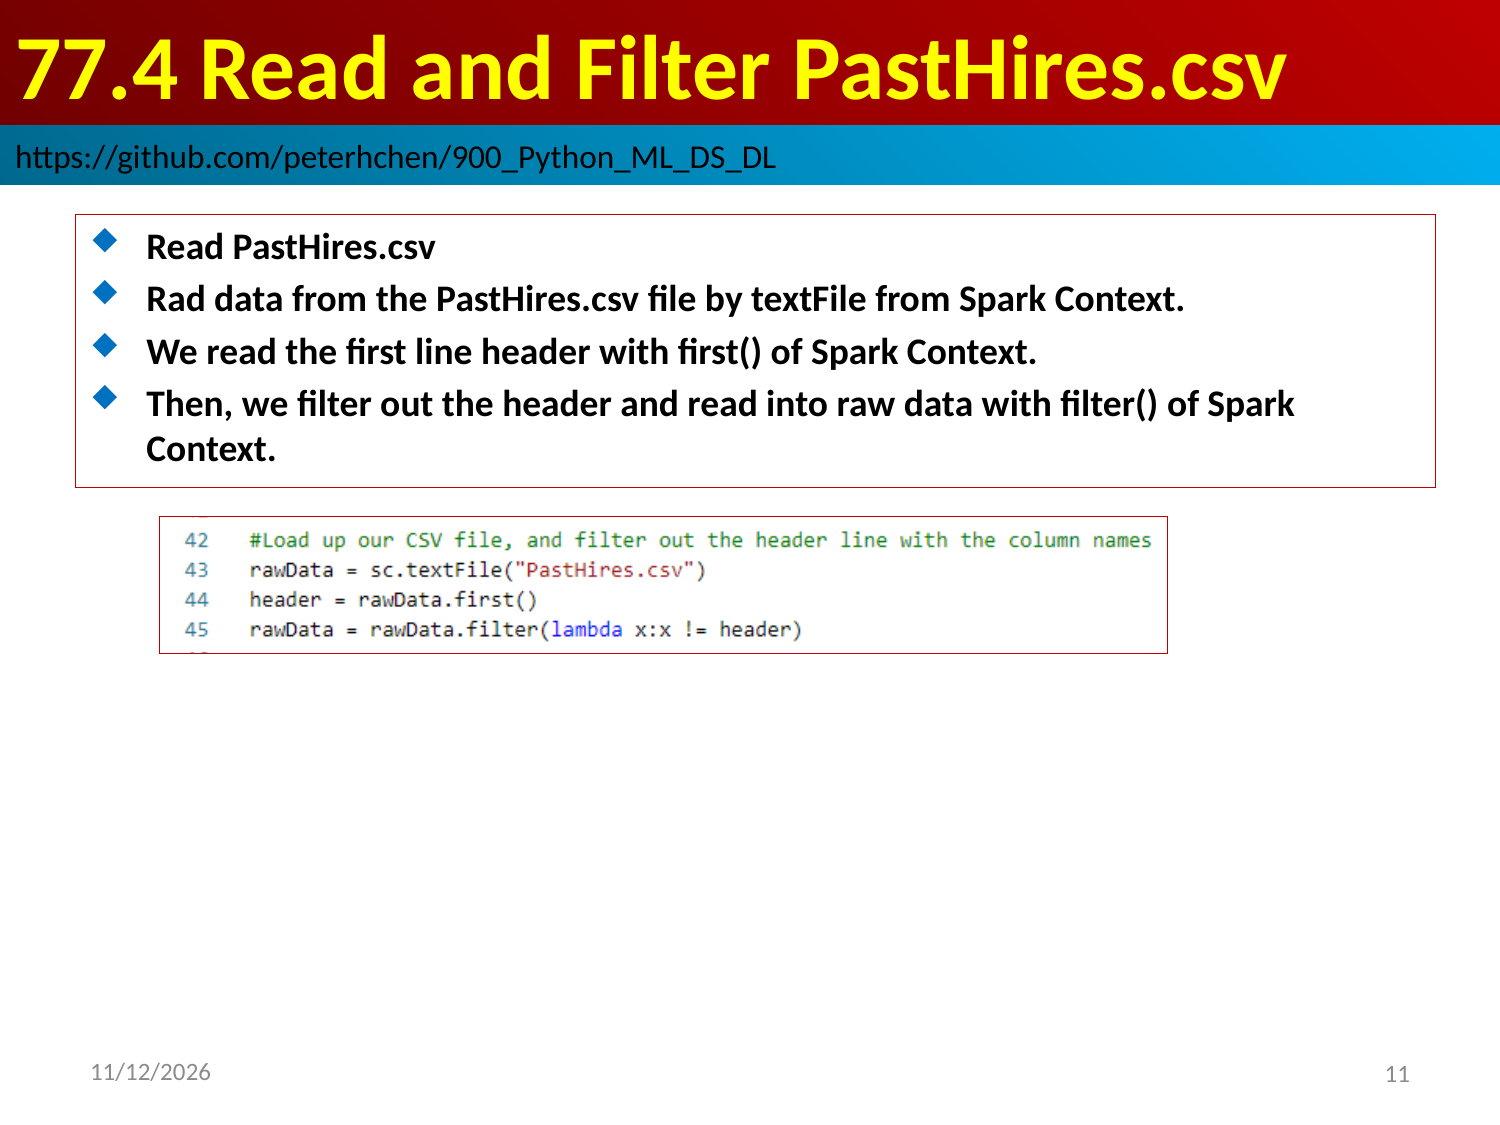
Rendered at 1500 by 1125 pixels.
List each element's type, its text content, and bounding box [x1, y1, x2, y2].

subtitle Read PastHires.csv Rad data from the PastHires.csv file by textFile from Spark Context. We read the first line header with first() of Spark Context. Then, we filter out the header and read into raw data with filter() of Spark Context. [75, 214, 1436, 488]
title 77.4 Read and Filter PastHires.csv [0, 0, 1500, 125]
picture [159, 516, 1168, 655]
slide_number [75, 1040, 425, 1101]
text_box https://github.com/peterhchen/900_Python_ML_DS_DL [0, 125, 1500, 185]
slide_number 11 [1074, 1042, 1425, 1103]
